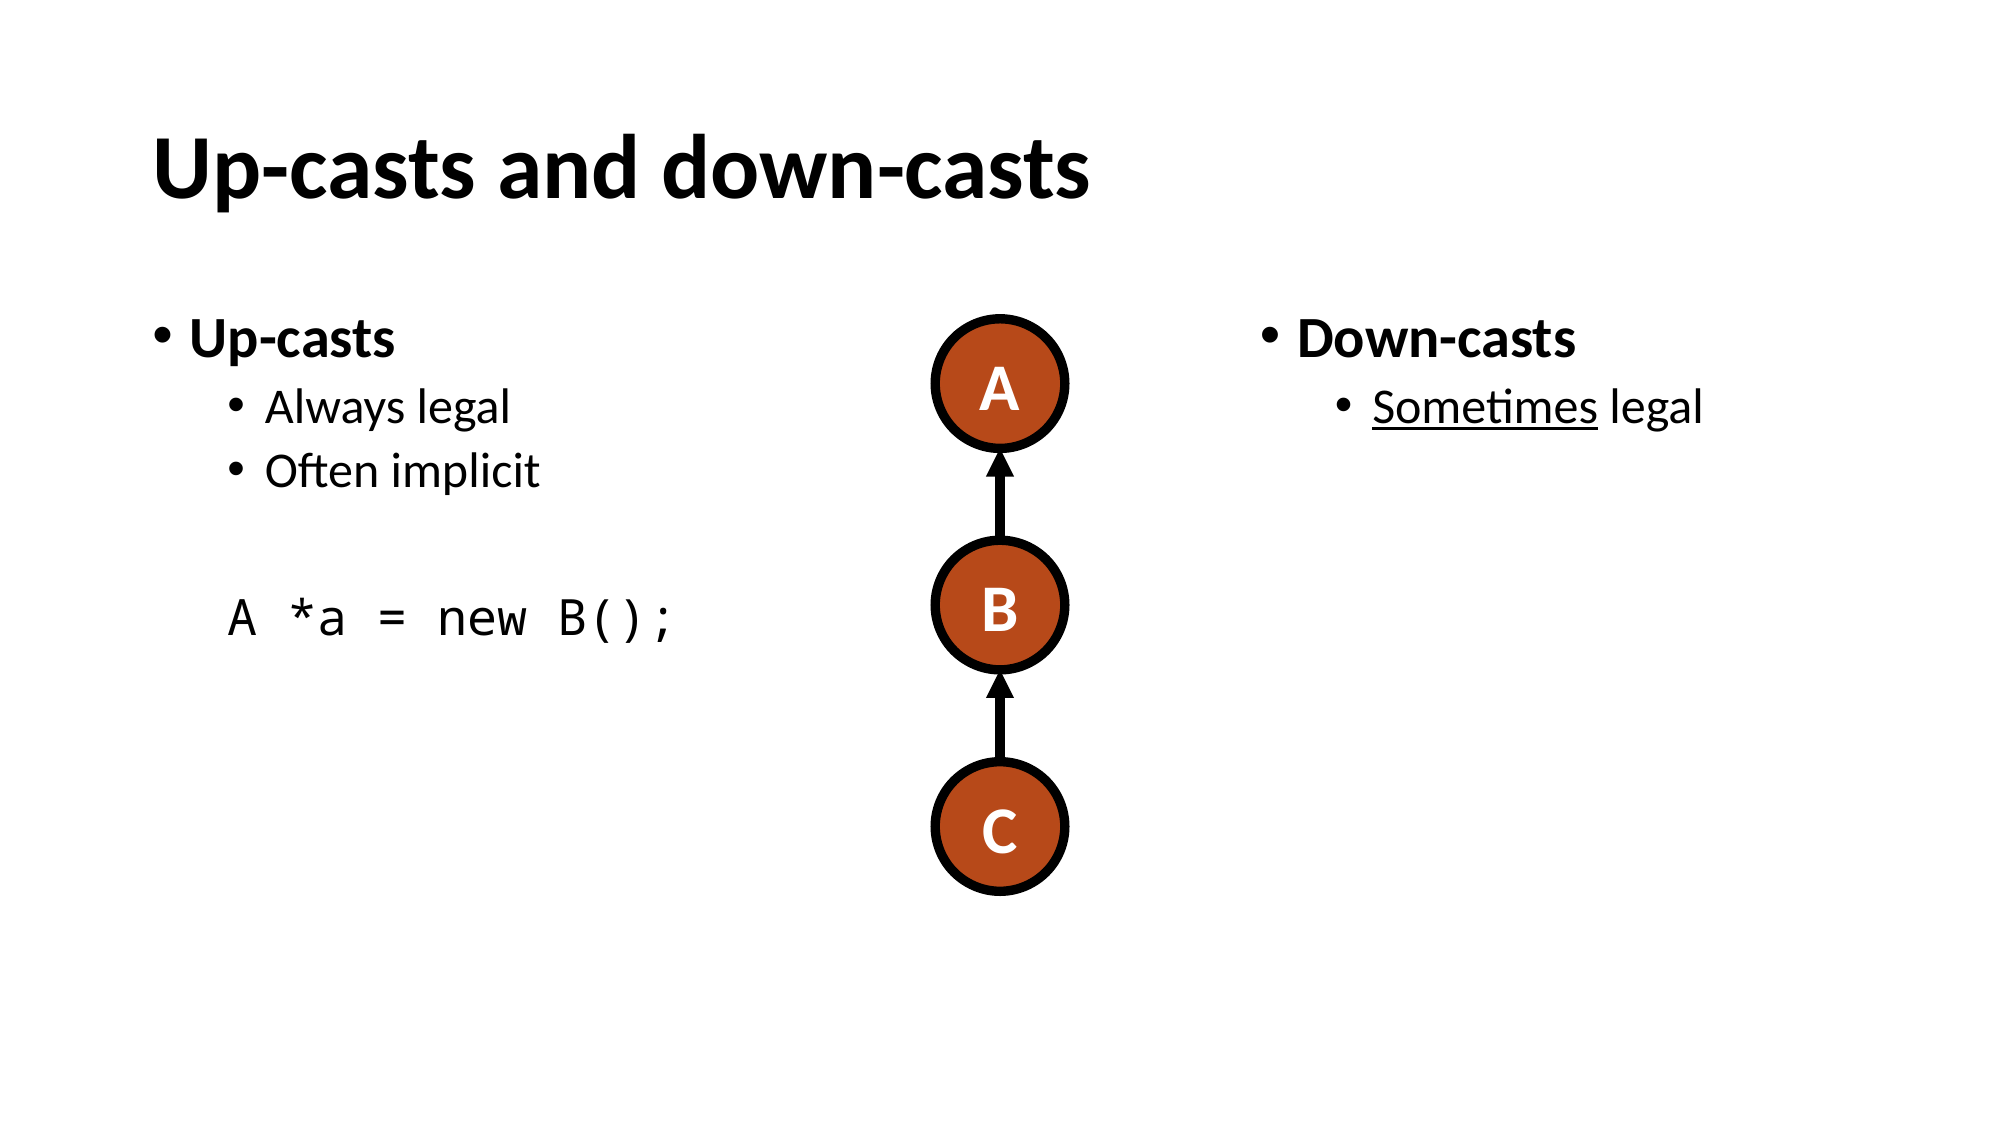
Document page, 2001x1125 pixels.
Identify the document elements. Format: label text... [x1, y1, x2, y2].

list Down-casts Sometimes legal [1244, 299, 1863, 1014]
text_box C [934, 760, 1066, 893]
list Up-casts Always legal Often implicit A *a = new B(); [137, 299, 711, 1014]
text_box A [934, 317, 1066, 450]
title Up-casts and down-casts [137, 59, 1863, 278]
text_box B [934, 539, 1066, 671]
